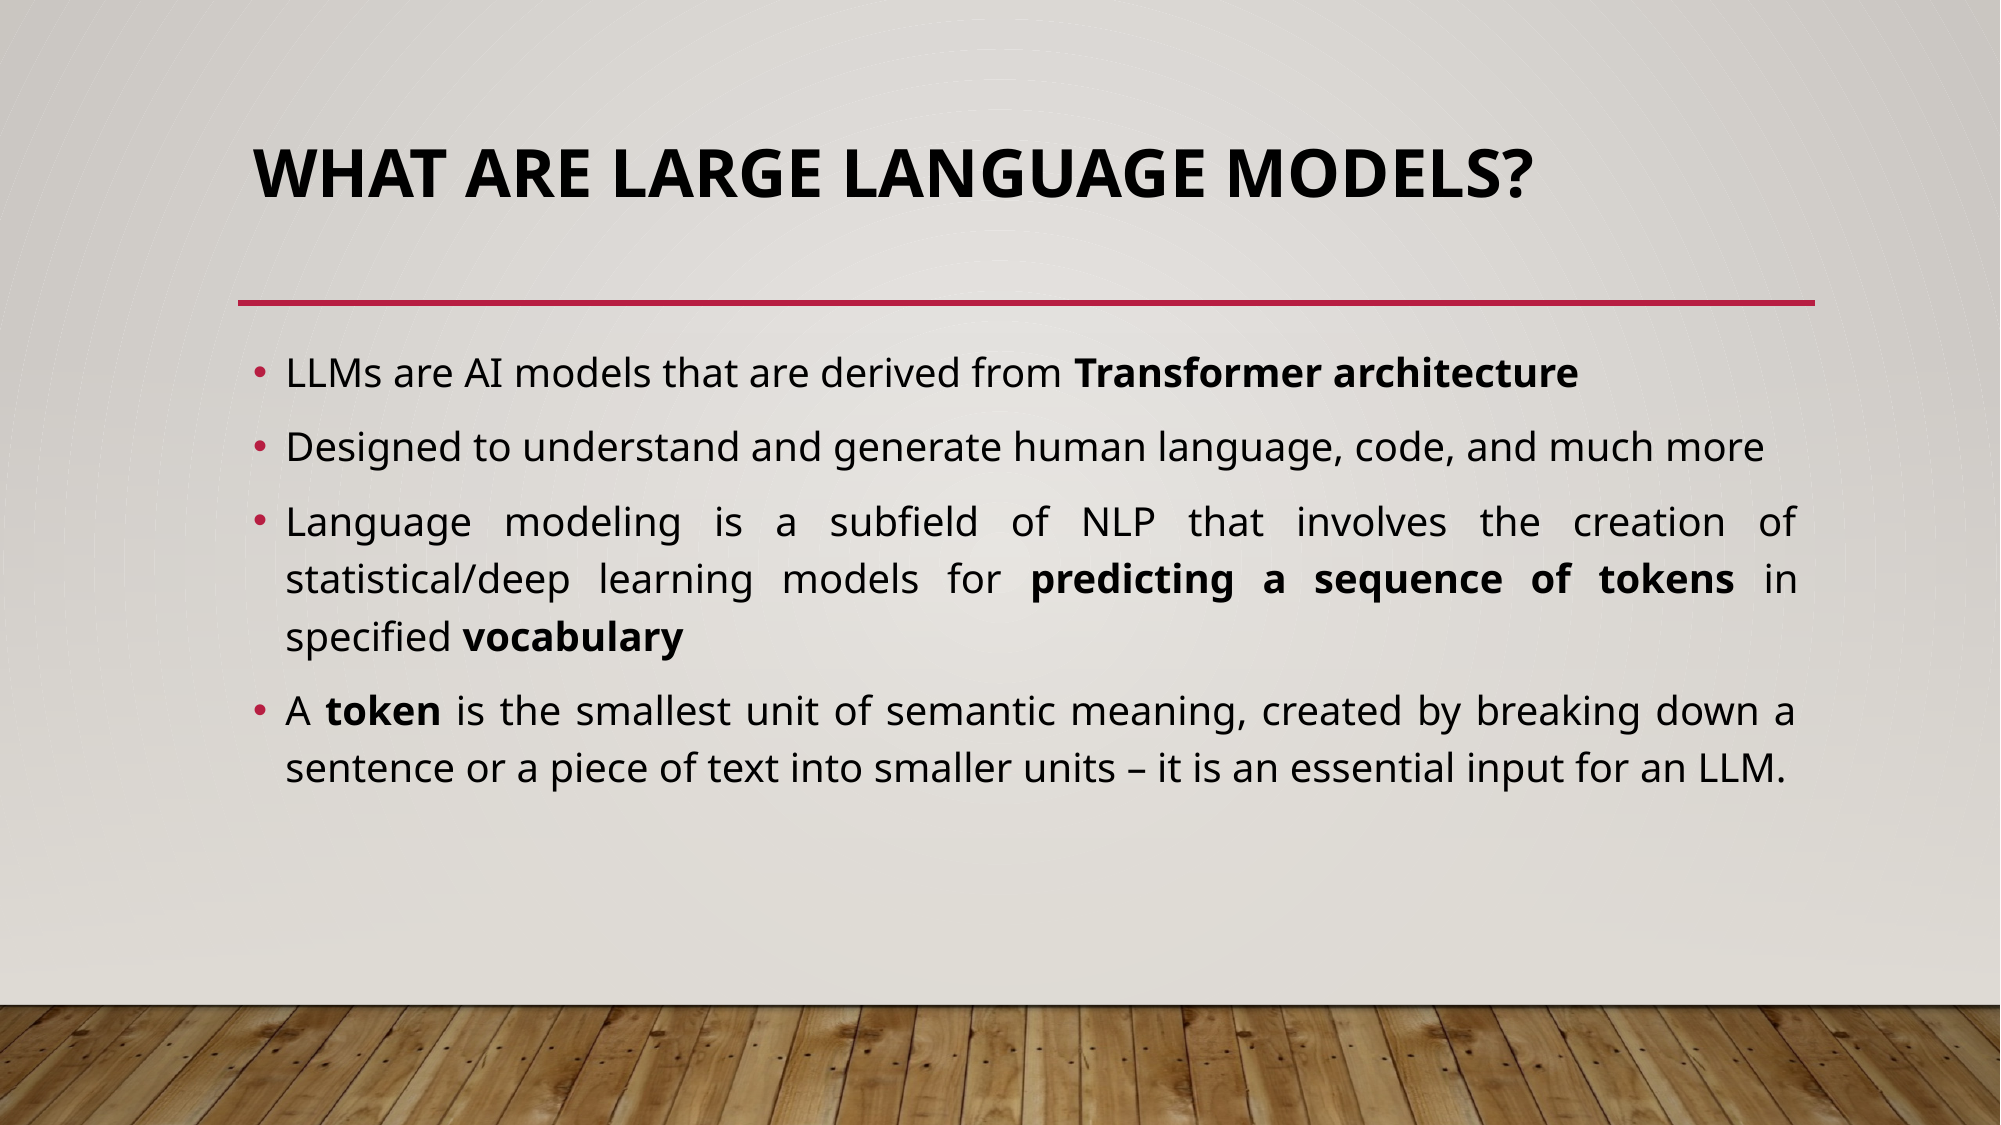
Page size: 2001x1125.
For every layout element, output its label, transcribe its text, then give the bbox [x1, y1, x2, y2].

list LLMs are AI models that are derived from Transformer architecture Designed to understand and generate human language, code, and much more Language modeling is a subfield of NLP that involves the creation of statistical/deep learning models for predicting a sequence of tokens in specified vocabulary A token is the smallest unit of semantic meaning, created by breaking down a sentence or a piece of text into smaller units – it is an essential input for an LLM. [238, 330, 1814, 897]
title What are Large language models? [238, 131, 1814, 305]
picture [0, 1005, 2000, 1125]
